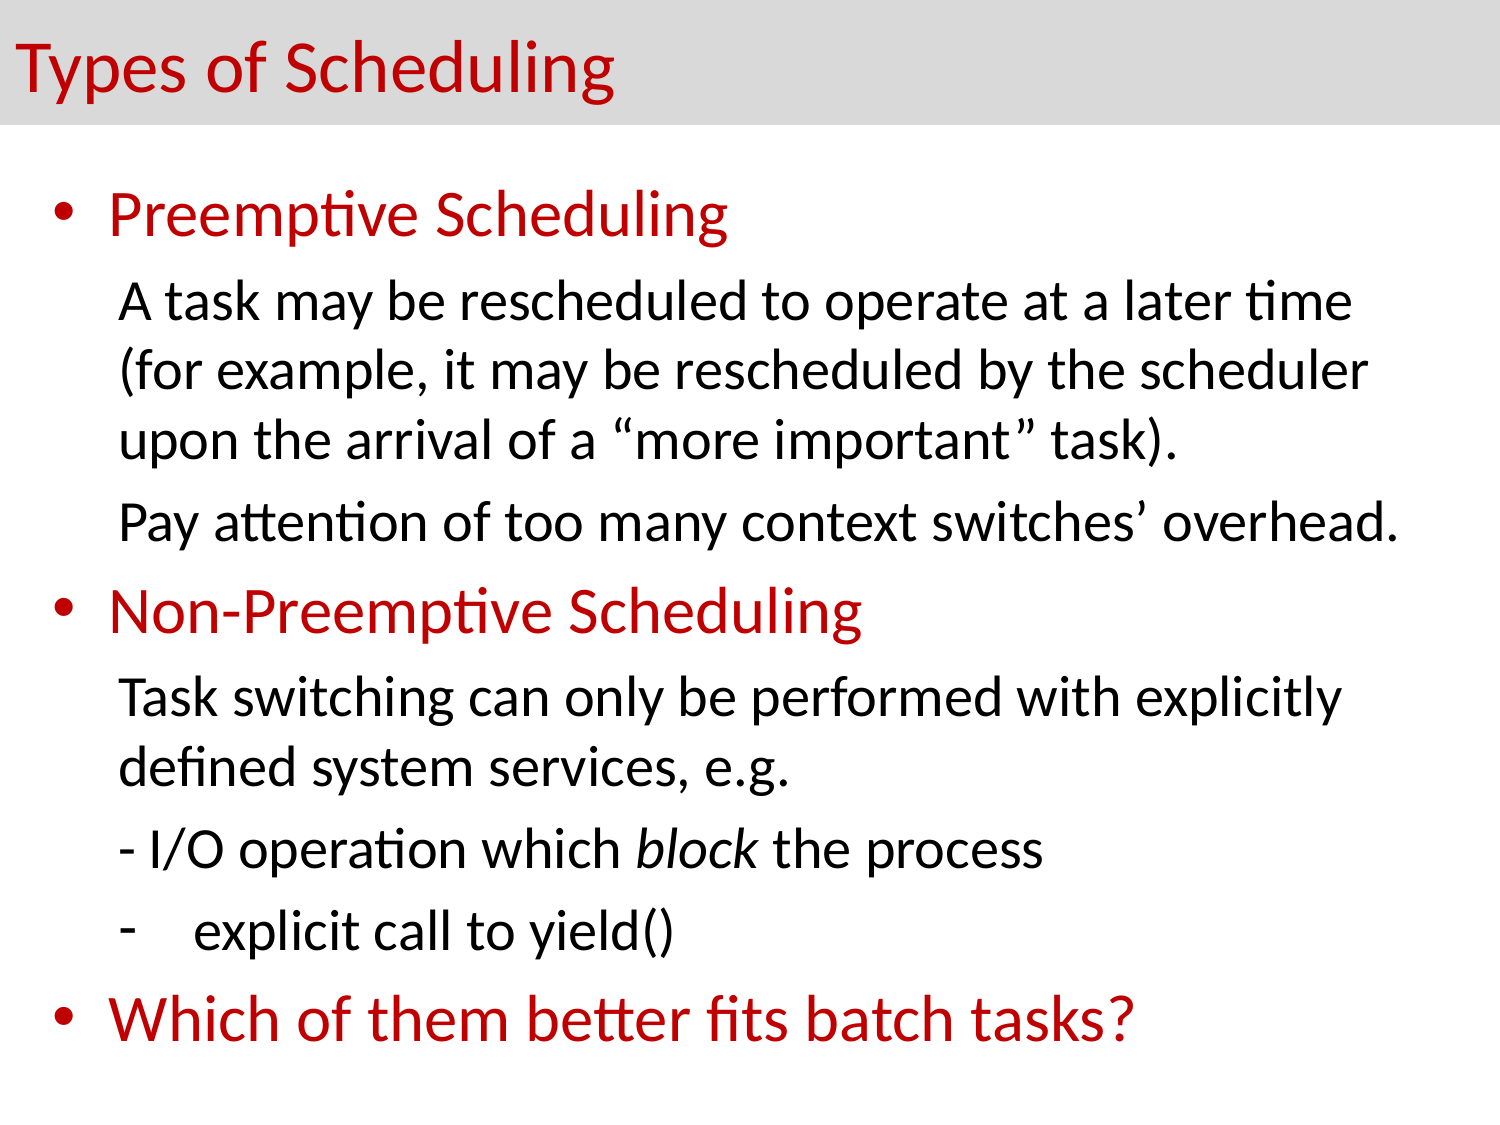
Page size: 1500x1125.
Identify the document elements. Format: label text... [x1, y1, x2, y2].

title Types of Scheduling [0, 0, 1500, 126]
list Preemptive Scheduling A task may be rescheduled to operate at a later time (for example, it may be rescheduled by the scheduler upon the arrival of a “more important” task). Pay attention of too many context switches’ overhead. Non-Preemptive Scheduling Task switching can only be performed with explicitly defined system services, e.g. - I/O operation which block the process explicit call to yield() Which of them better fits batch tasks? [37, 162, 1463, 1088]
